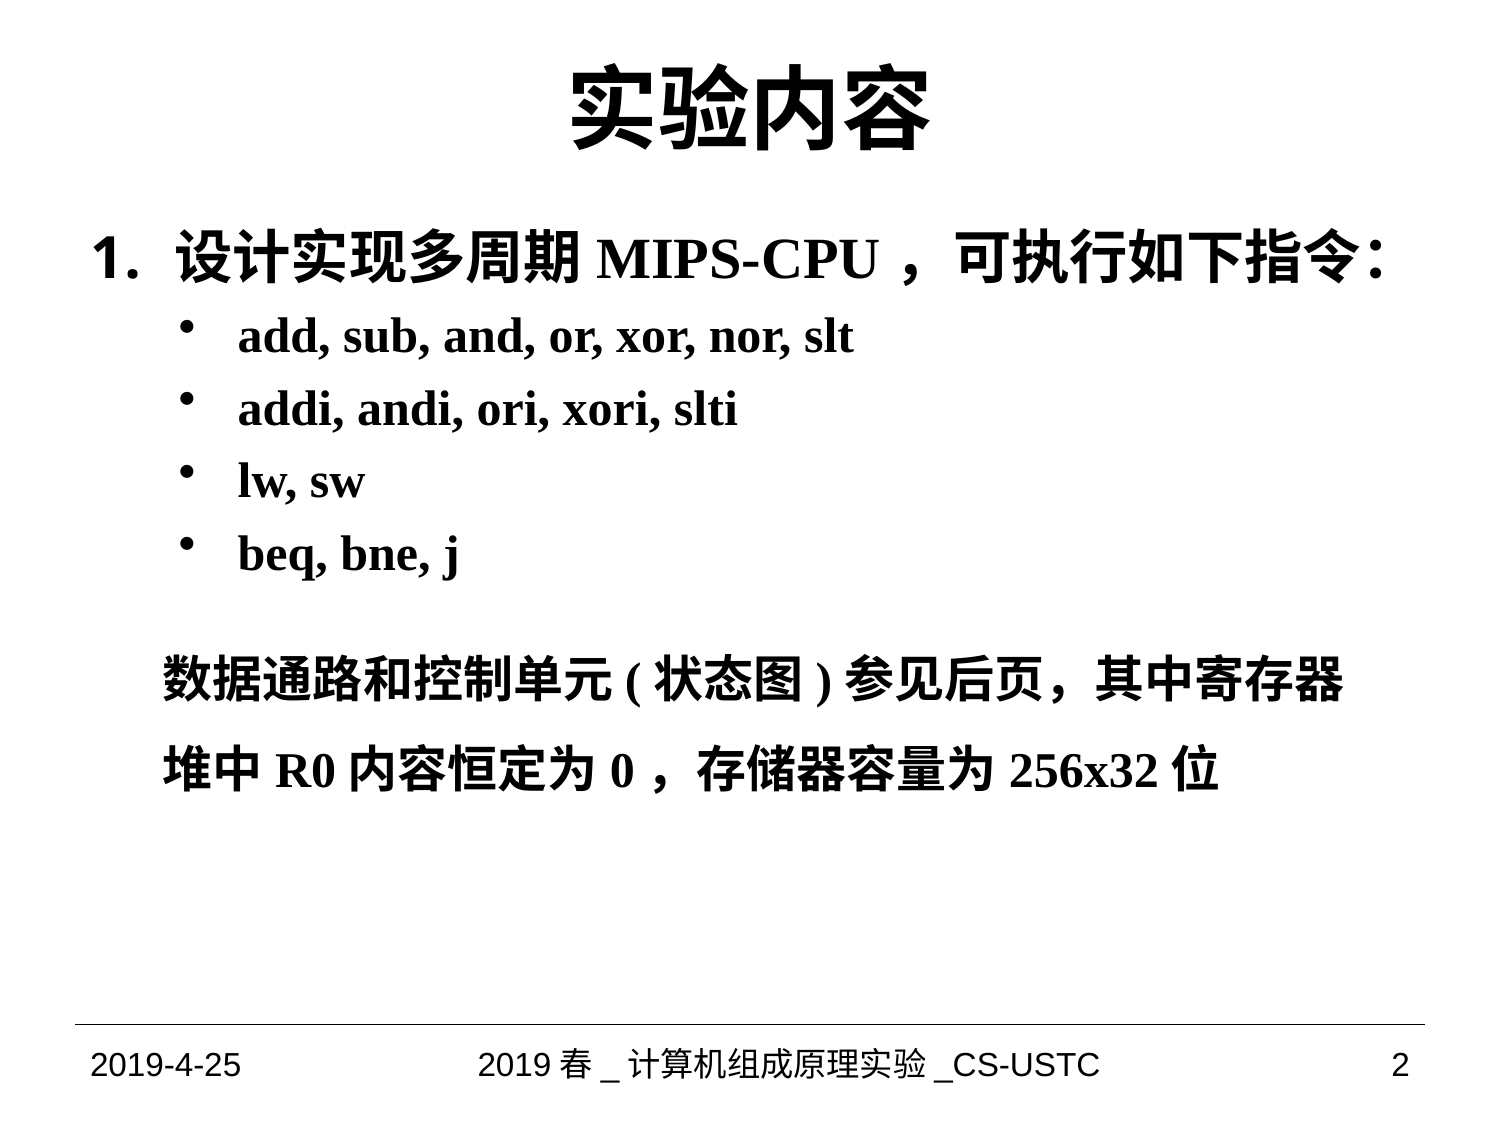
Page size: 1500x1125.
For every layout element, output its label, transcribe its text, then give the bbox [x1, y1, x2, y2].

footer 2019春_计算机组成原理实验_CS-USTC [426, 1024, 1162, 1103]
title 实验内容 [75, 12, 1425, 200]
list 设计实现多周期MIPS-CPU，可执行如下指令： add, sub, and, or, xor, nor, slt addi, andi, ori, xori, slti lw, sw beq, bne, j 数据通路和控制单元(状态图)参见后页，其中寄存器堆中R0内容恒定为0，存储器容量为256x32位 [75, 212, 1388, 1000]
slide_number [74, 1024, 426, 1103]
slide_number 2 [1162, 1024, 1426, 1103]
